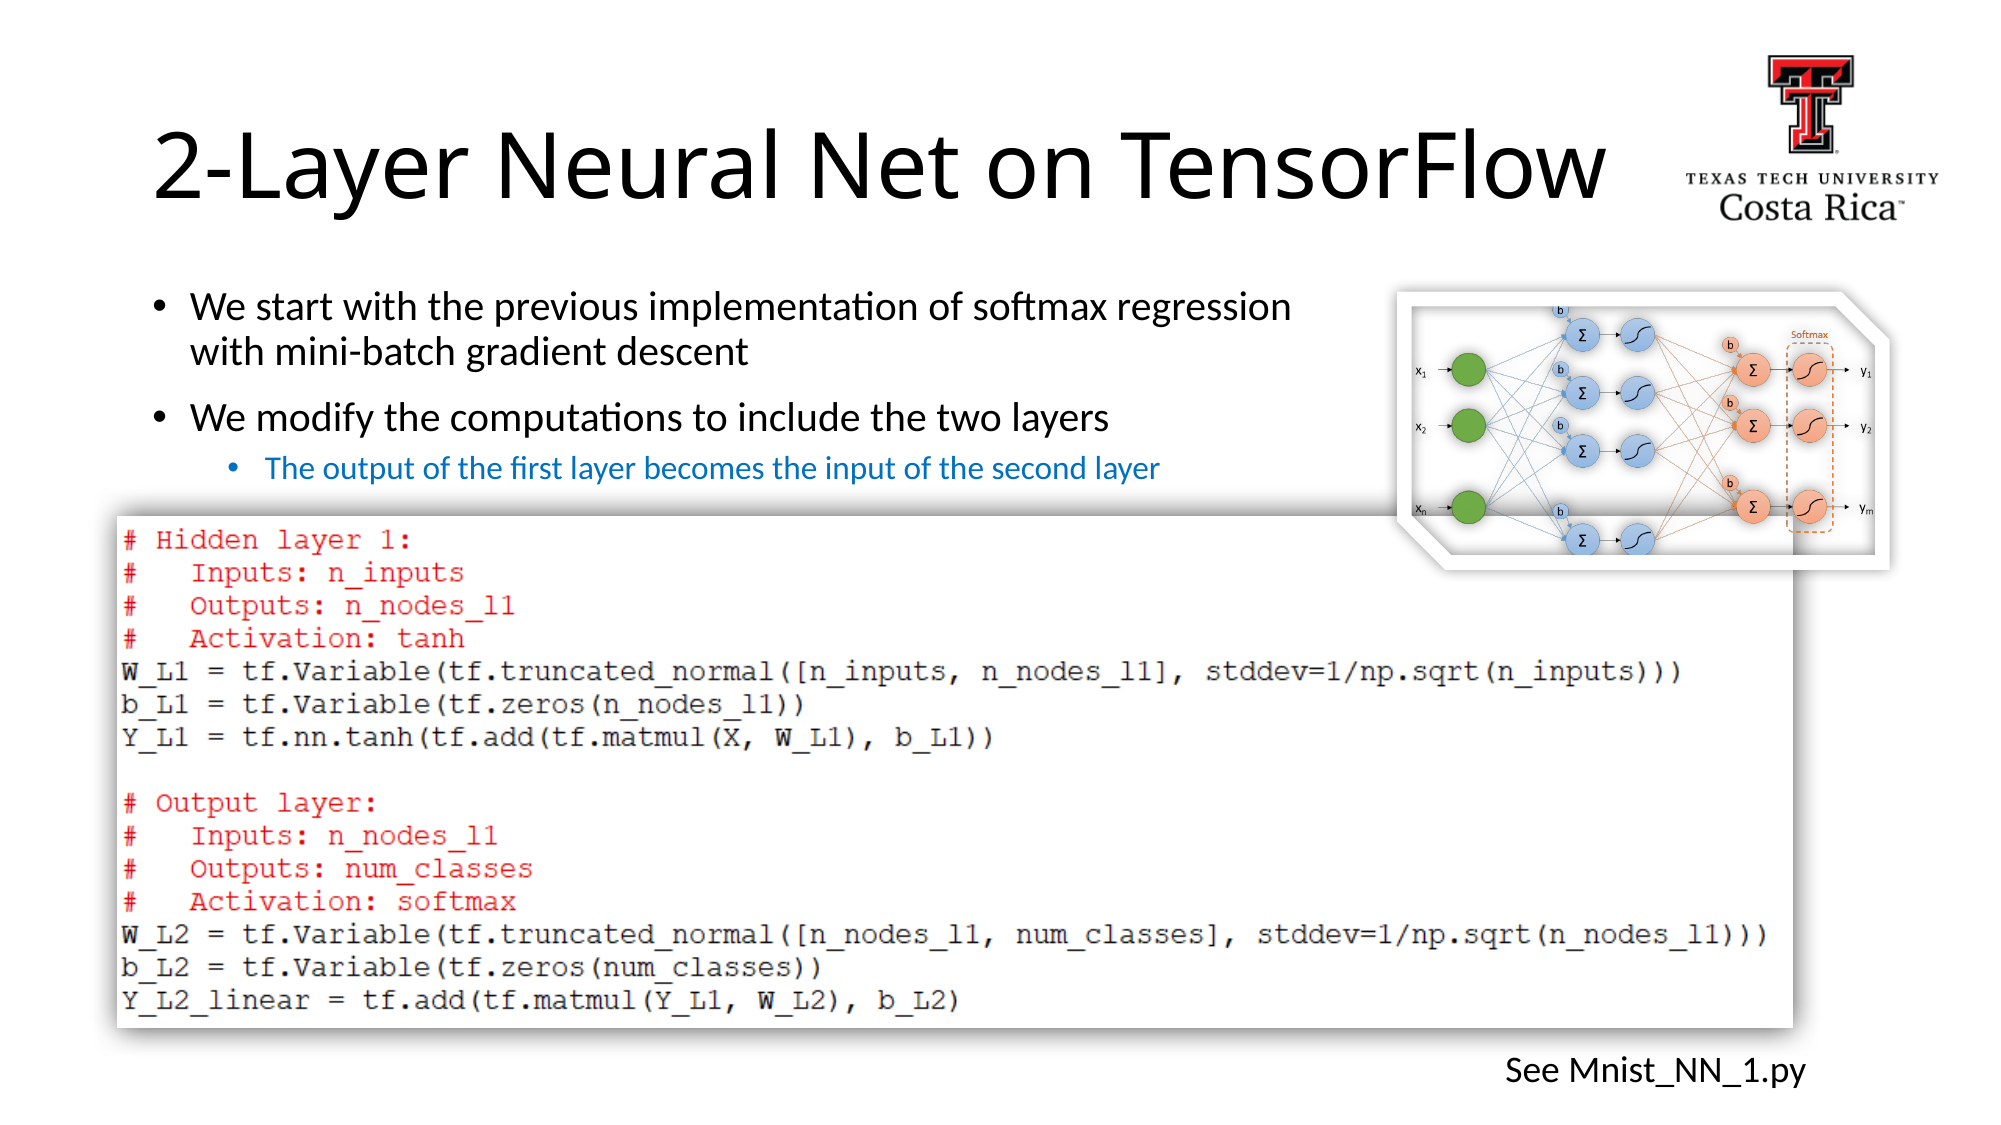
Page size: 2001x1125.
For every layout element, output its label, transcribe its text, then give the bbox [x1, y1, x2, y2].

title 2-Layer Neural Net on TensorFlow [137, 59, 1863, 278]
text_box See Mnist_NN_1.py [1490, 1037, 1929, 1098]
picture [117, 298, 1883, 1028]
list We start with the previous implementation of softmax regression with mini-batch gradient descent We modify the computations to include the two layers The output of the first layer becomes the input of the second layer [137, 277, 1329, 493]
picture [1664, 30, 1964, 251]
